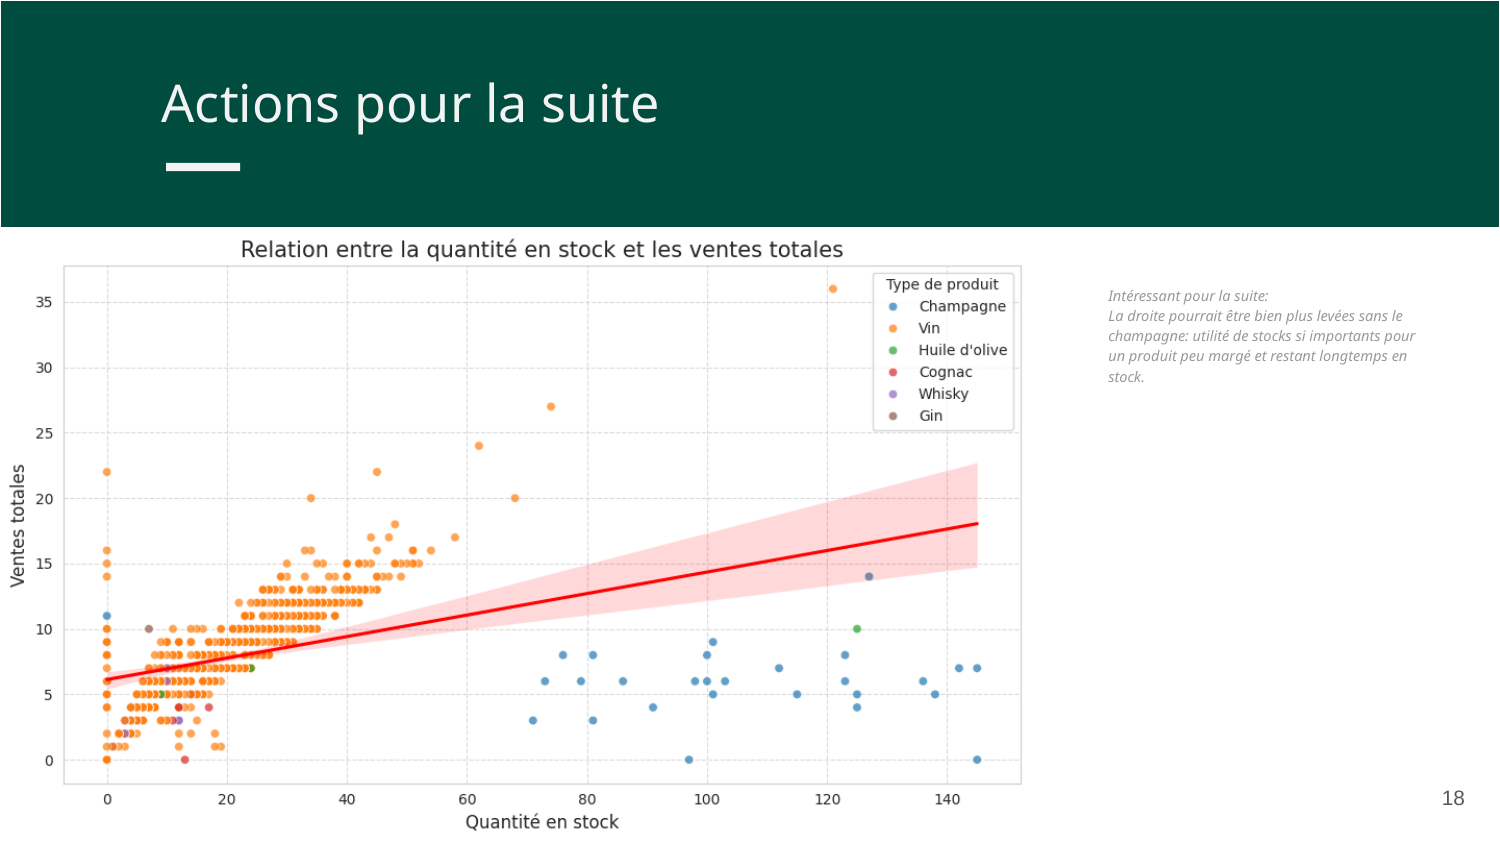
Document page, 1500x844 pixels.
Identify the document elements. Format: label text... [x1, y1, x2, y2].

slide_number 18 [1389, 764, 1480, 830]
picture [0, 227, 1030, 843]
text_box [0, 0, 1500, 228]
text_box [166, 162, 241, 172]
list Intéressant pour la suite: La droite pourrait être bien plus levées sans le champagne: utilité de stocks si importants pour un produit peu margé et restant longtemps en stock. [1093, 269, 1444, 402]
text_box Actions pour la suite [146, 55, 1500, 150]
